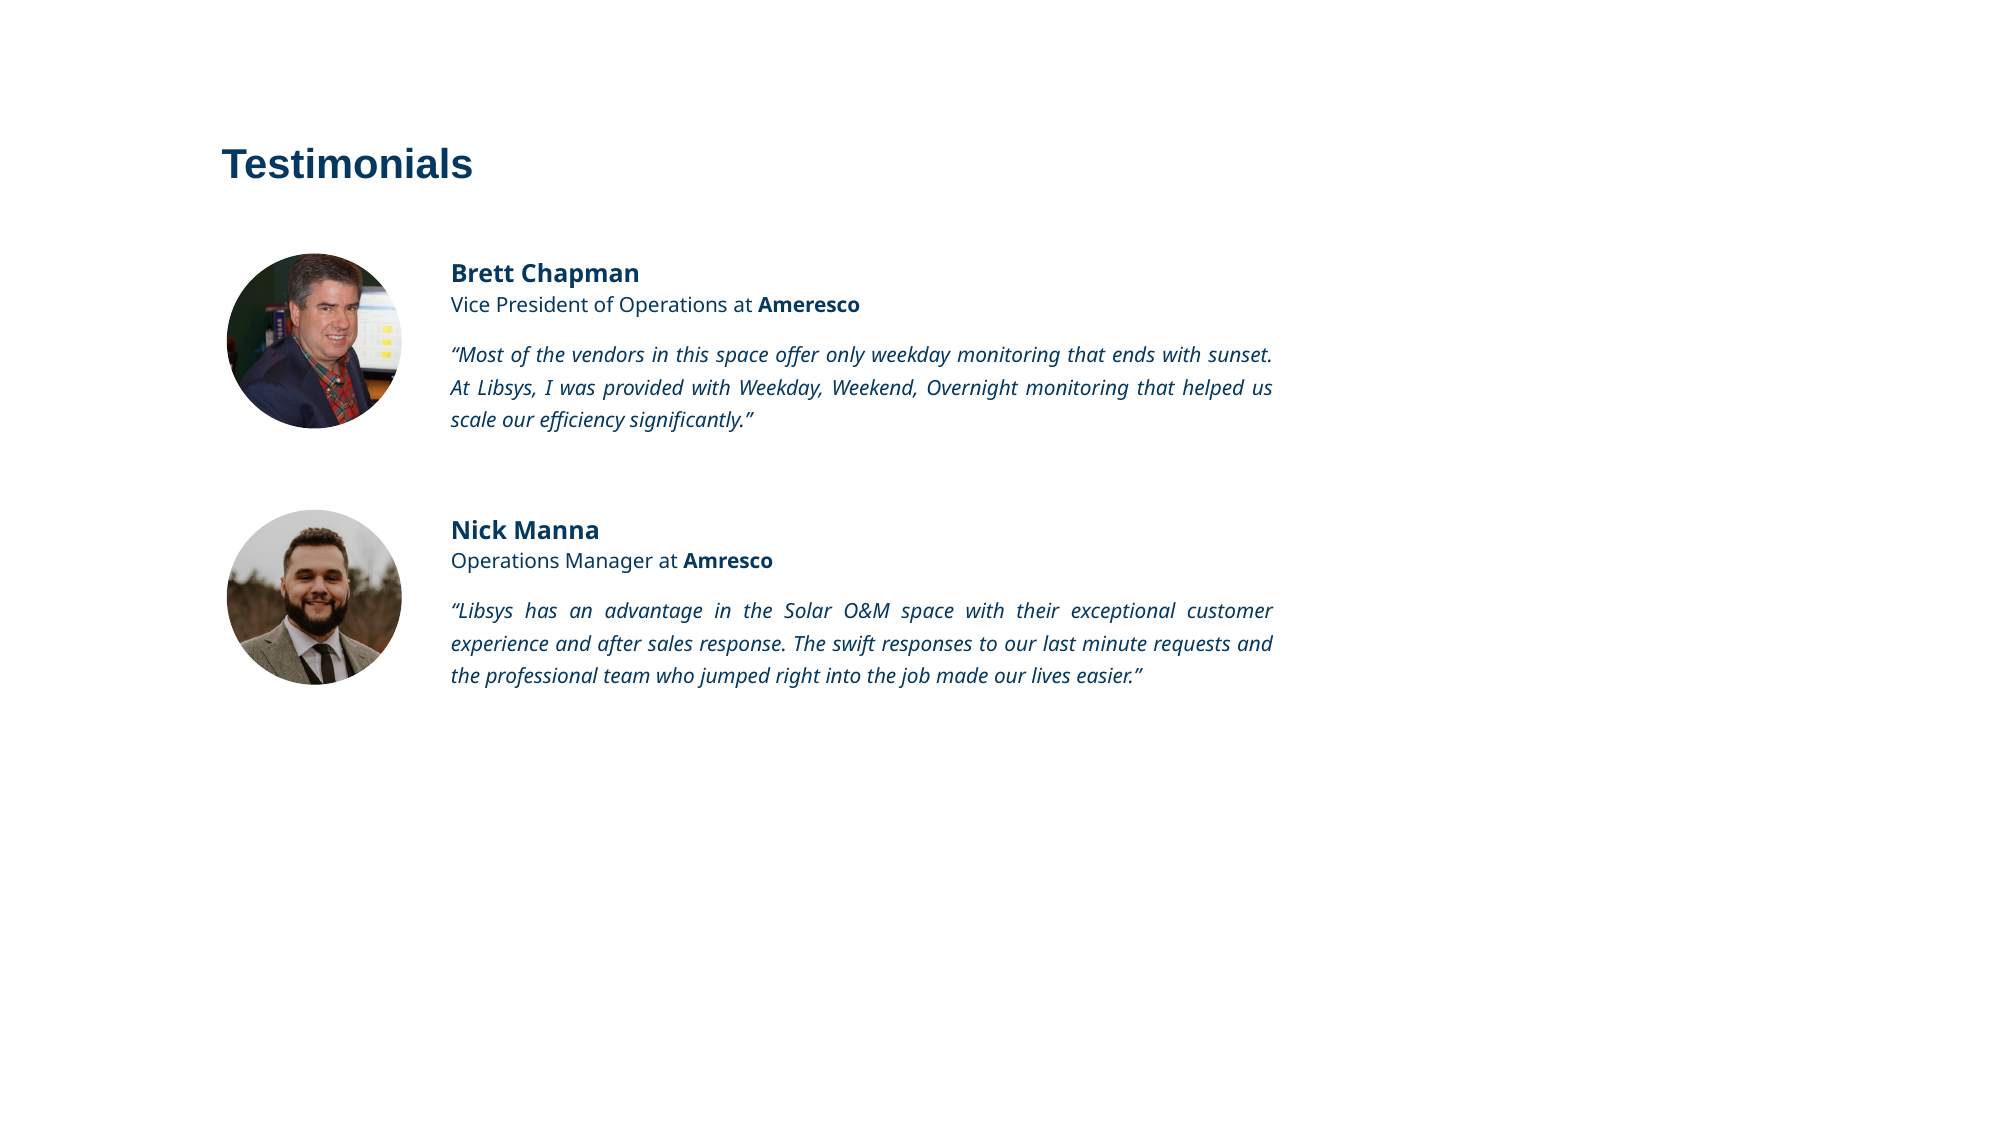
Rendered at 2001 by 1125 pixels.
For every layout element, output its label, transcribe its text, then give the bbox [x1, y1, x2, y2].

text_box “Libsys has an advantage in the Solar O&M space with their exceptional customer experience and after sales response. The swift responses to our last minute requests and the professional team who jumped right into the job made our lives easier.” [450, 590, 1274, 688]
text_box Vice President of Operations at Ameresco [450, 294, 1009, 317]
text_box Brett Chapman [450, 256, 790, 288]
picture [226, 253, 402, 429]
picture [226, 509, 402, 685]
text_box Nick Manna [450, 513, 790, 545]
text_box Operations Manager at Amresco [450, 550, 831, 573]
list Testimonials [114, 43, 1884, 967]
text_box “Most of the vendors in this space offer only weekday monitoring that ends with sunset. At Libsys, I was provided with Weekday, Weekend, Overnight monitoring that helped us scale our efficiency significantly.” [450, 334, 1274, 432]
